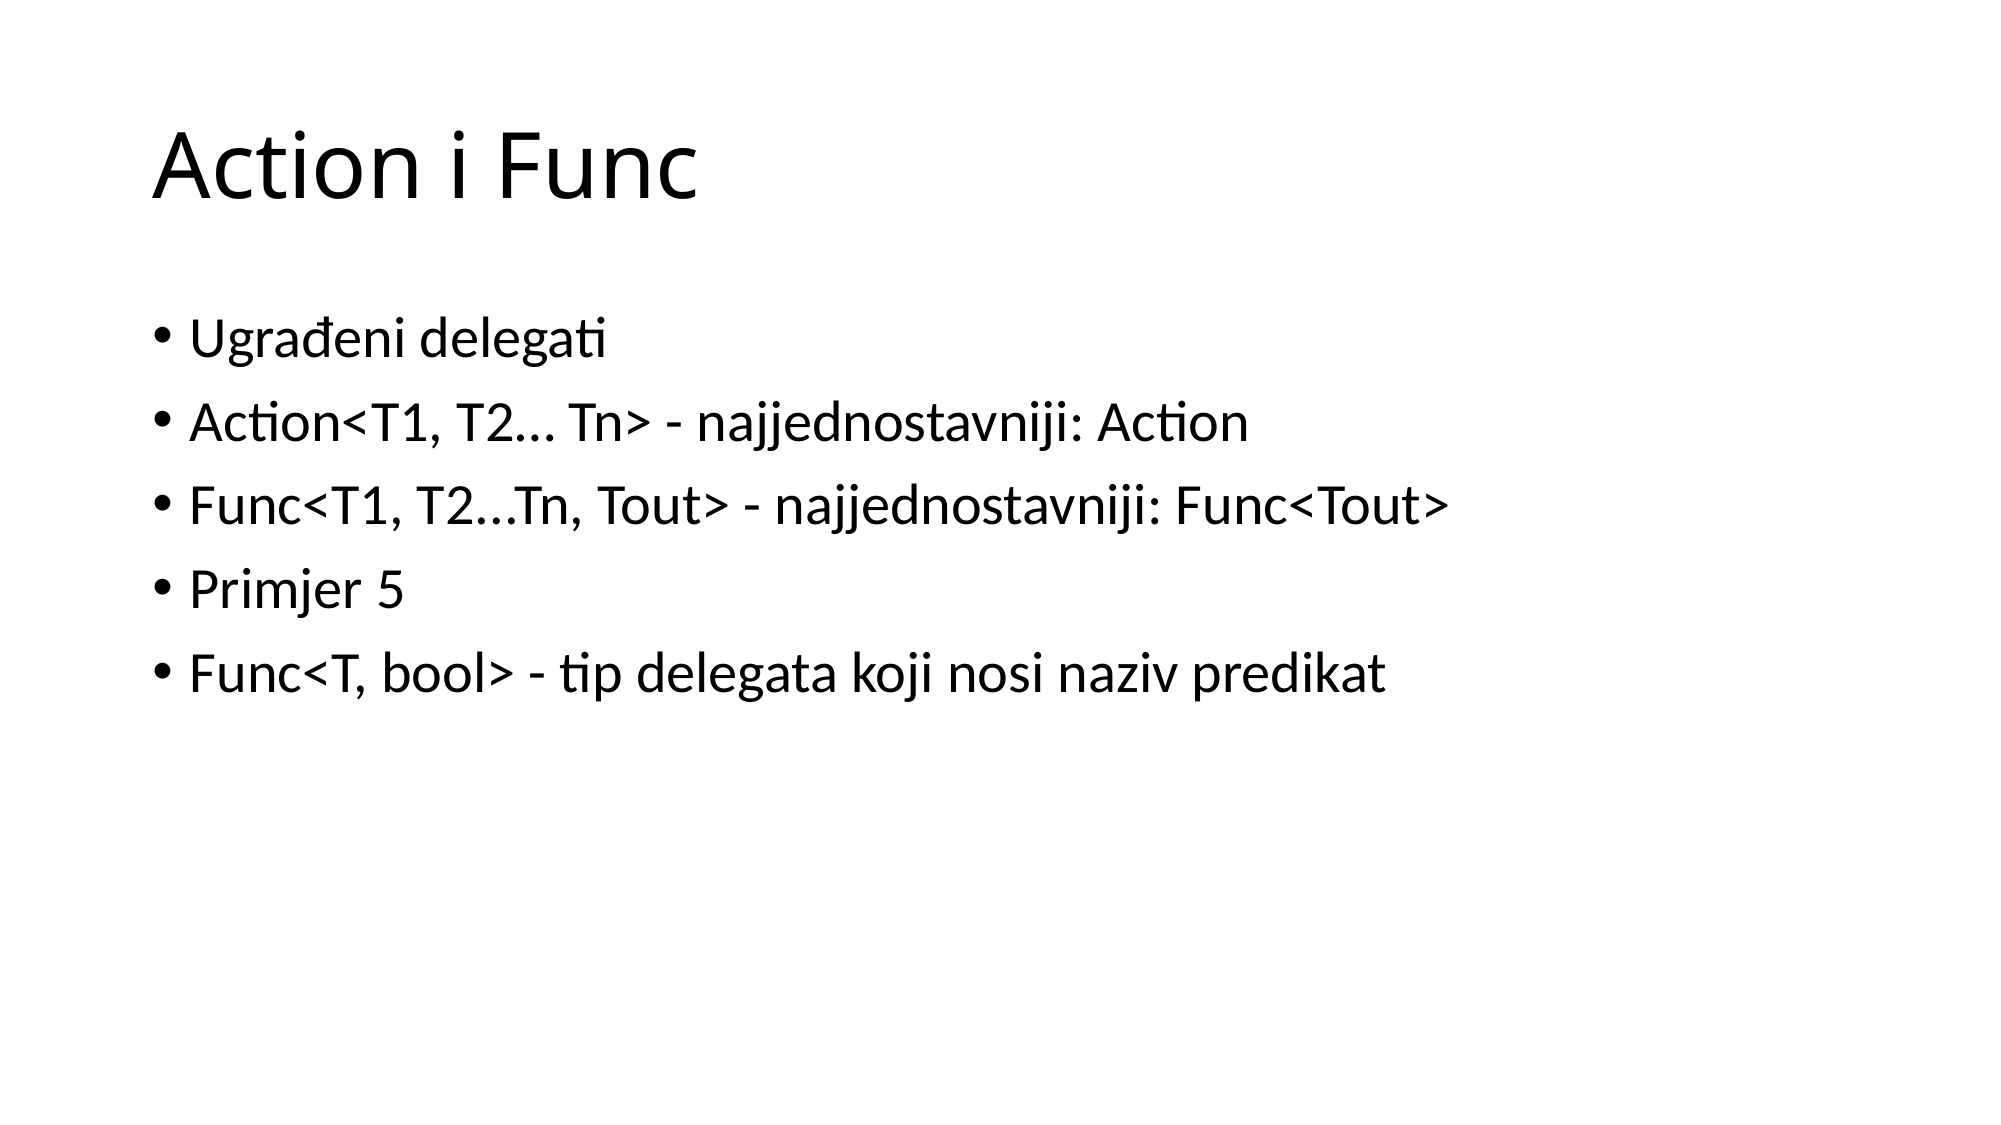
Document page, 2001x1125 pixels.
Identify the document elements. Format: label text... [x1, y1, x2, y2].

list Ugrađeni delegati Action<T1, T2… Tn> - najjednostavniji: Action Func<T1, T2...Tn, Tout> - najjednostavniji: Func<Tout> Primjer 5 Func<T, bool> - tip delegata koji nosi naziv predikat [137, 299, 1863, 1014]
title Action i Func [137, 59, 1863, 278]
